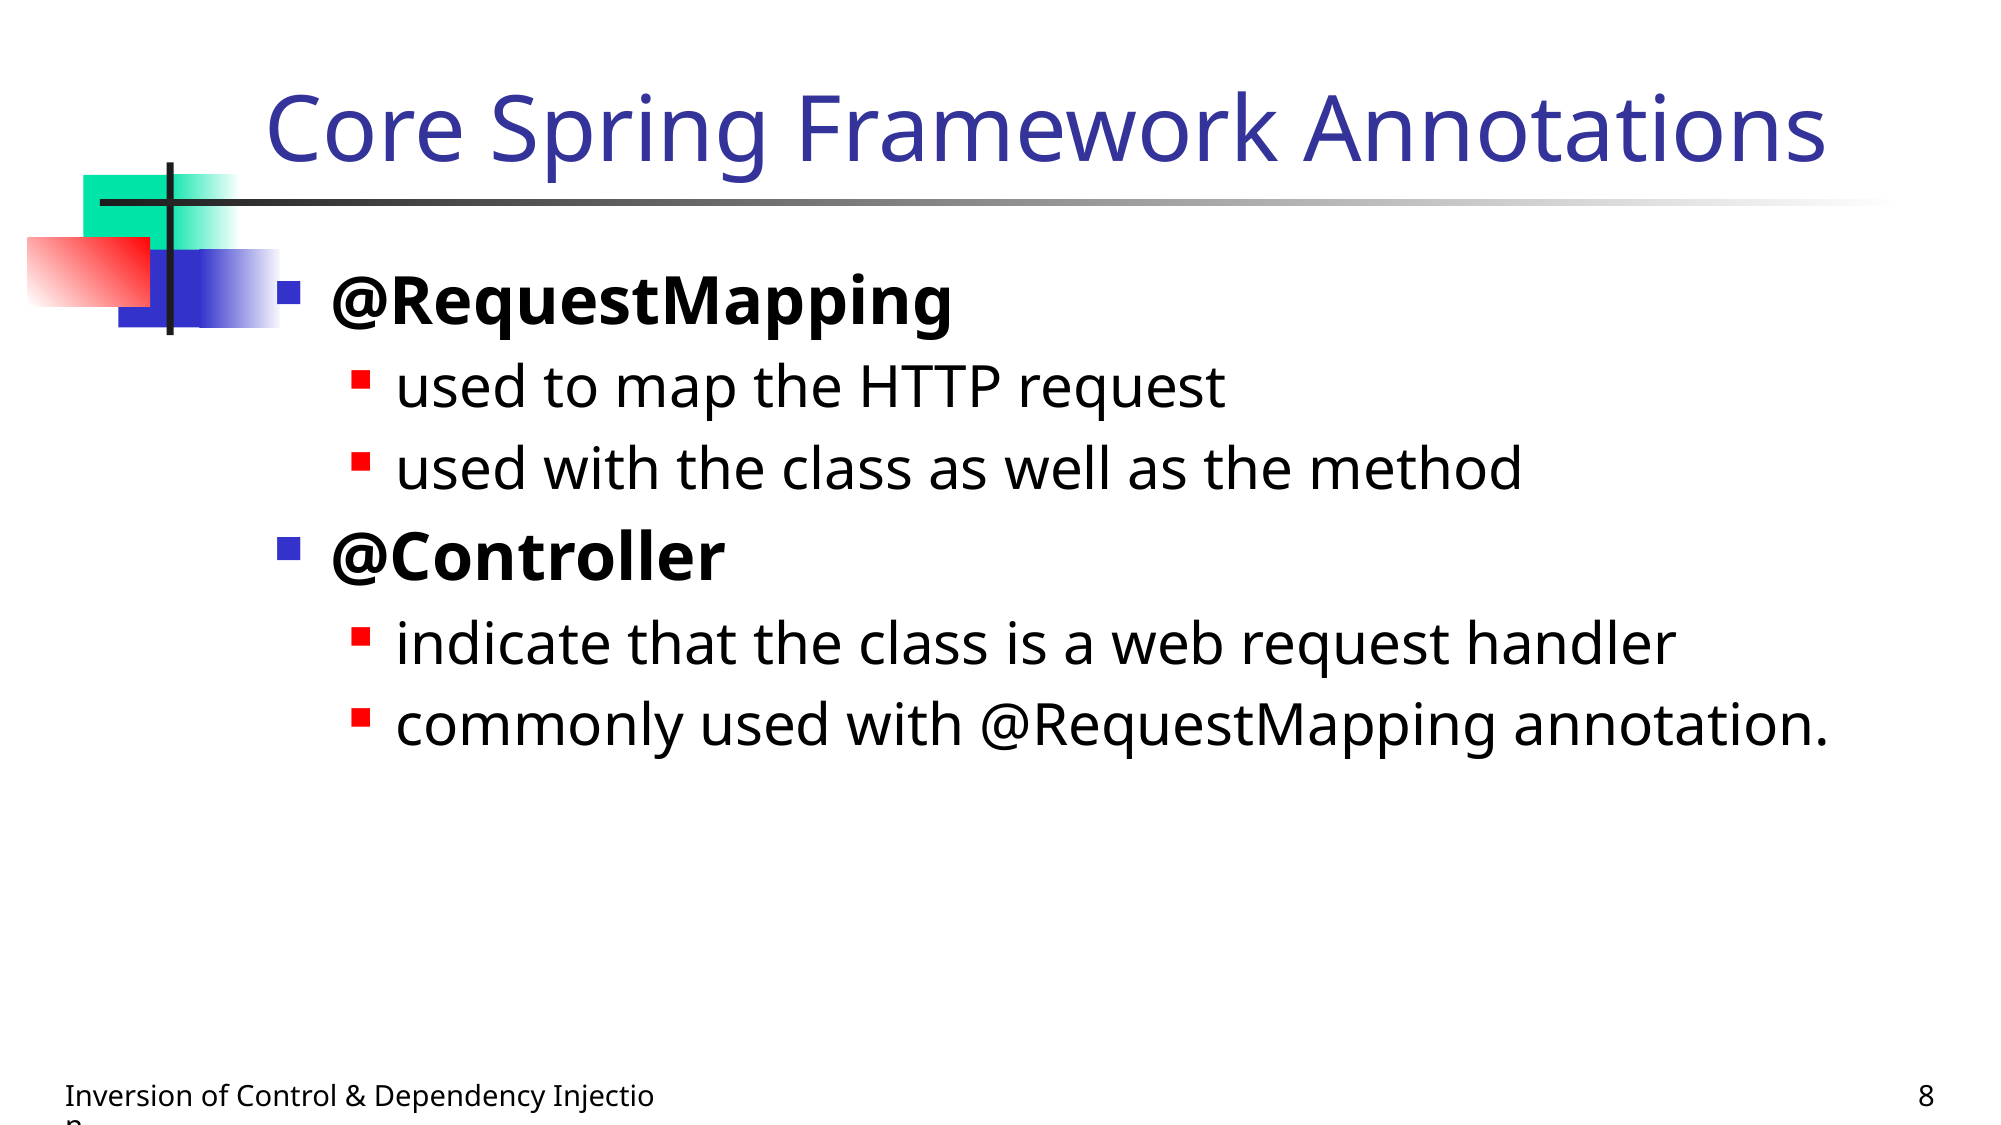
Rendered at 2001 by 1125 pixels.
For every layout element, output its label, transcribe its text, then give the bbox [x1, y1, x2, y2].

slide_number 8 [1533, 1049, 1951, 1125]
list @RequestMapping used to map the HTTP request used with the class as well as the method @Controller indicate that the class is a web request handler commonly used with @RequestMapping annotation. [258, 249, 1959, 1007]
footer Inversion of Control & Dependency Injection [49, 1049, 684, 1125]
title Core Spring Framework Annotations [249, 0, 1955, 188]
